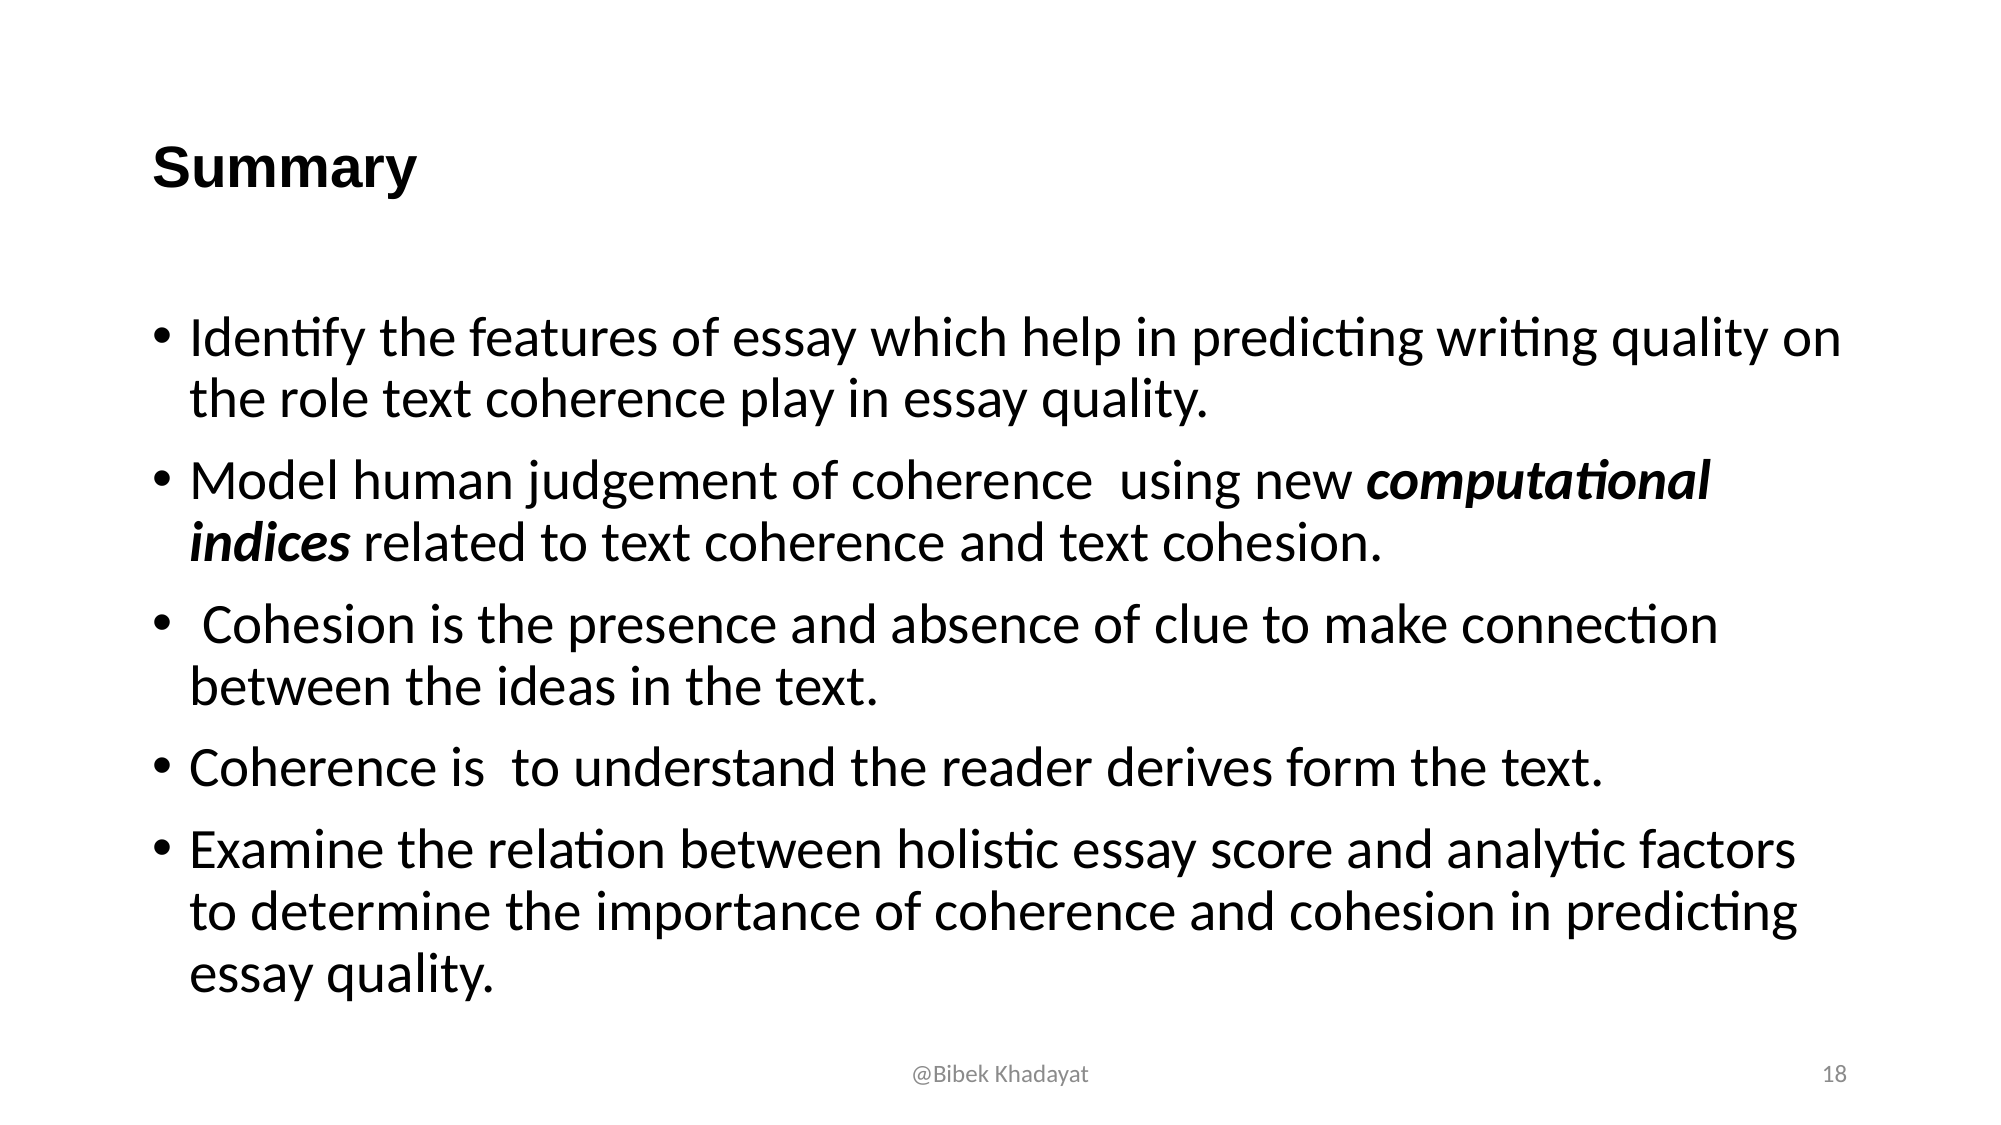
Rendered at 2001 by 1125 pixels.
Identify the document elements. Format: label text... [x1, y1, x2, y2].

list Identify the features of essay which help in predicting writing quality on the role text coherence play in essay quality. Model human judgement of coherence using new computational indices related to text coherence and text cohesion. Cohesion is the presence and absence of clue to make connection between the ideas in the text. Coherence is to understand the reader derives form the text. Examine the relation between holistic essay score and analytic factors to determine the importance of coherence and cohesion in predicting essay quality. [137, 299, 1863, 1014]
footer @Bibek Khadayat [662, 1042, 1338, 1103]
slide_number 18 [1412, 1042, 1863, 1103]
title Summary [137, 59, 1863, 278]
